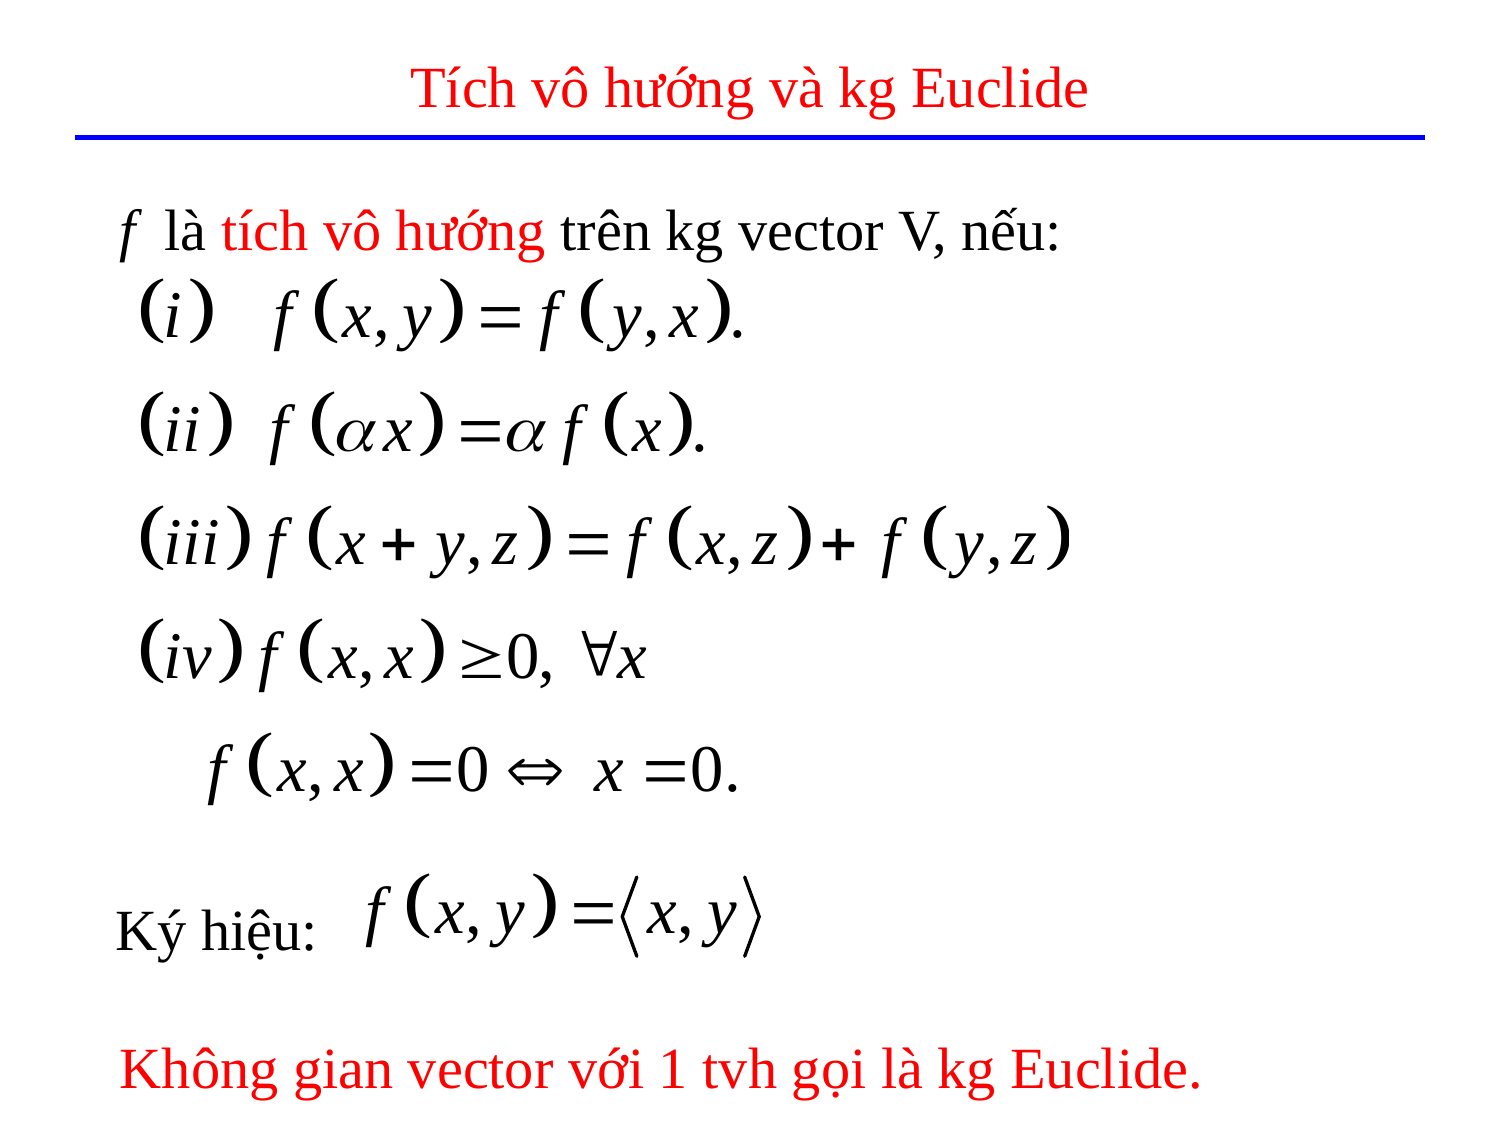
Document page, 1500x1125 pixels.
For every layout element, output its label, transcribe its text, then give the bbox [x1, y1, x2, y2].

text_box Không gian vector với 1 tvh gọi là kg Euclide. [105, 987, 1219, 1108]
title Tích vô hướng và kg Euclide [75, 12, 1425, 155]
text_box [349, 870, 767, 963]
text_box f là tích vô hướng trên kg vector V, nếu: [104, 149, 1077, 270]
text_box Ký hiệu: [101, 849, 334, 970]
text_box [137, 274, 1069, 822]
